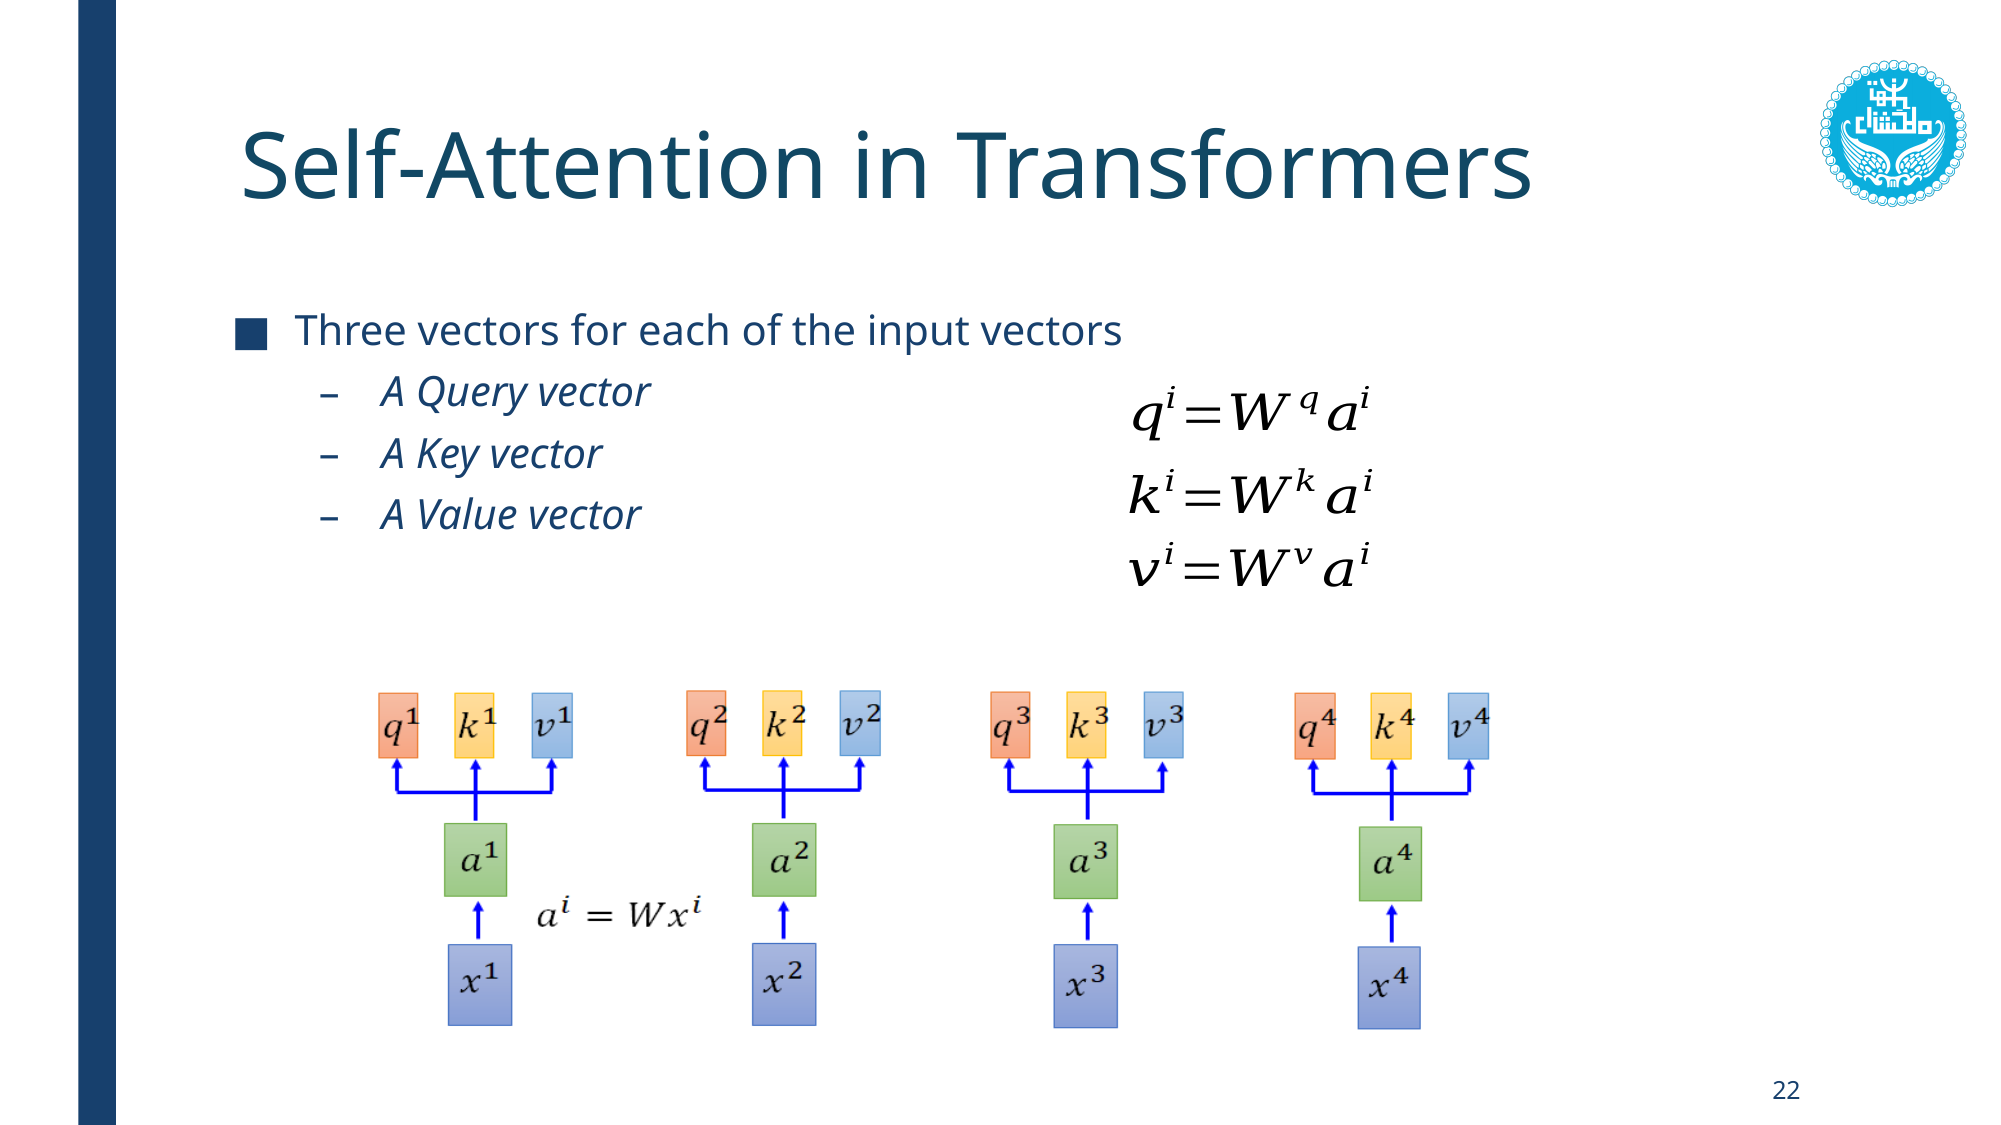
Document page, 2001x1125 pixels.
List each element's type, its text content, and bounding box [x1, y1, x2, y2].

picture [362, 672, 1506, 1056]
picture [1819, 58, 1968, 208]
title Self-Attention in Transformers [225, 112, 1800, 357]
list Three vectors for each of the input vectors A Query vector A Key vector A Value vector [216, 299, 1391, 975]
slide_number 22 [1553, 1058, 1816, 1125]
